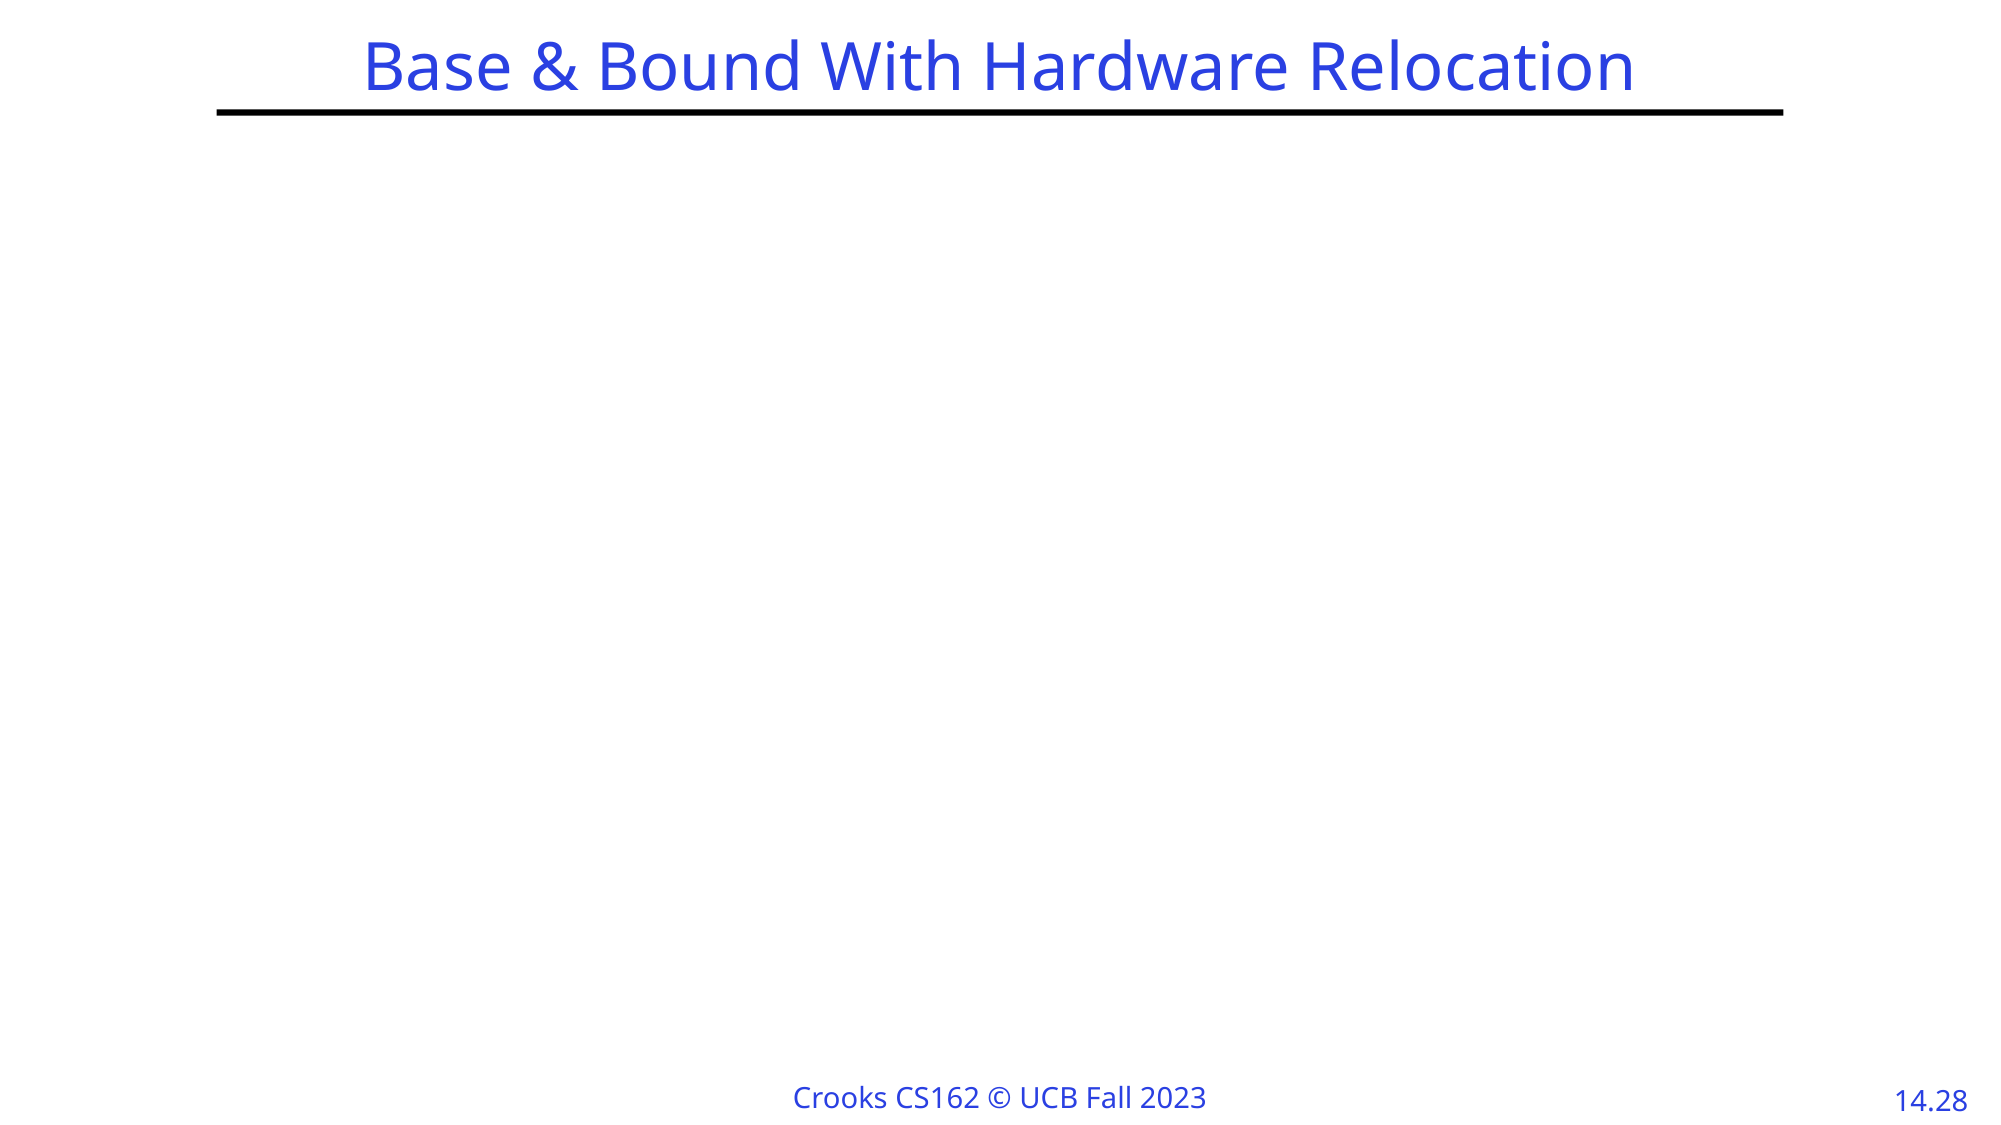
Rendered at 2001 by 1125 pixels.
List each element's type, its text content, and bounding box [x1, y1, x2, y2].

title Base & Bound With Hardware Relocation [0, 24, 2000, 113]
